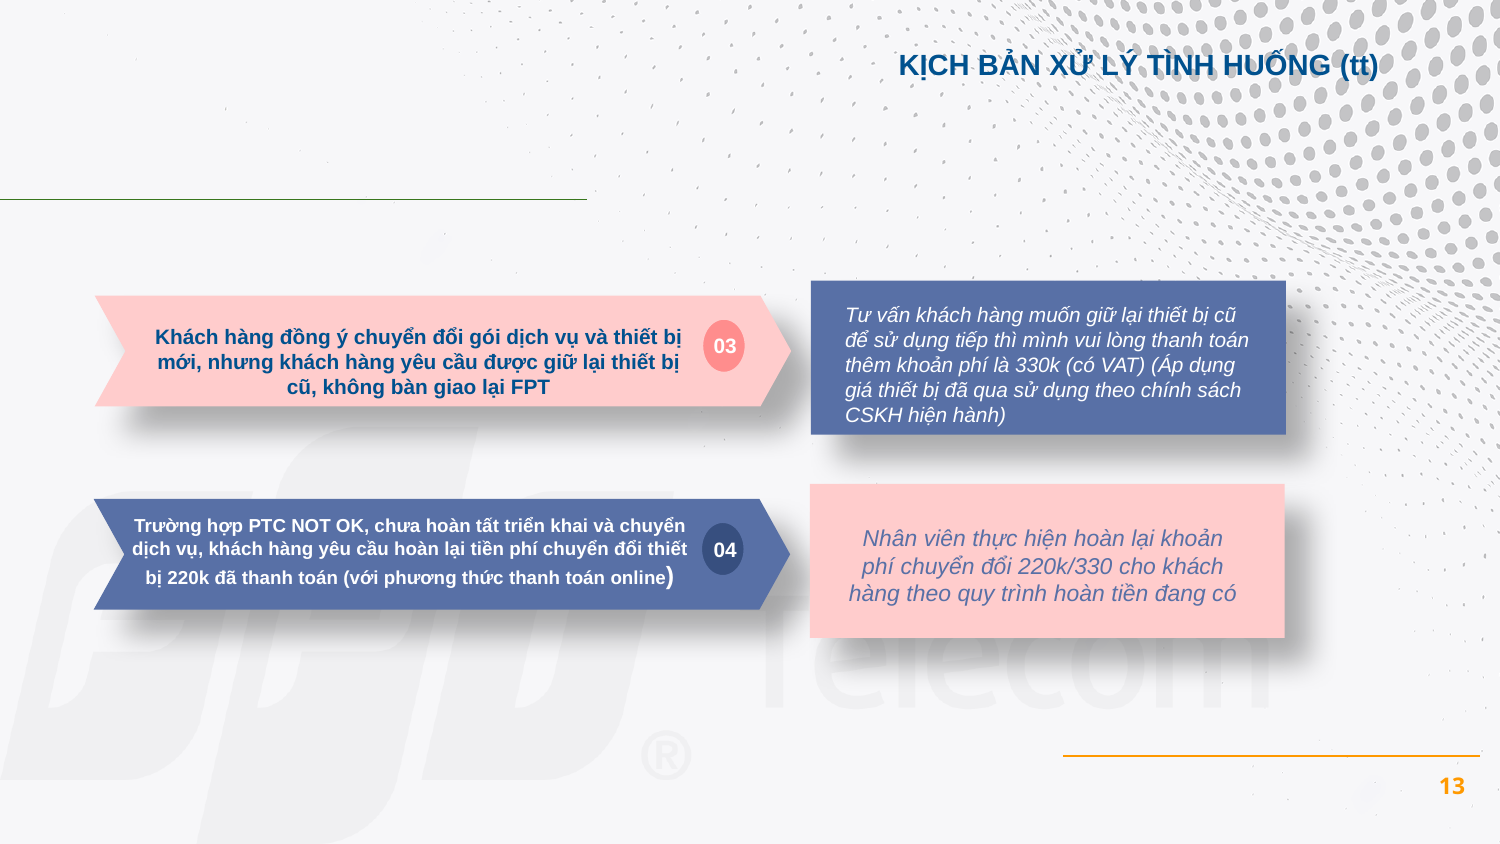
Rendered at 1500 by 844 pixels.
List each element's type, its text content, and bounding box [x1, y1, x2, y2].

text_box Nhân viên thực hiện hoàn lại khoản phí chuyển đổi 220k/330 cho khách hàng theo quy trình hoàn tiền đang có [830, 516, 1256, 614]
text_box KỊCH BẢN XỬ LÝ TÌNH HUỐNG (tt) [846, 38, 1394, 89]
picture [0, 0, 1500, 844]
text_box Tư vấn khách hàng muốn giữ lại thiết bị cũ để sử dụng tiếp thì mình vui lòng thanh toán thêm khoản phí là 330k (có VAT) (Áp dụng giá thiết bị đã qua sử dụng theo chính sách CSKH hiện hành) [830, 294, 1268, 435]
text_box [808, 482, 1287, 640]
text_box [706, 315, 742, 324]
text_box [93, 498, 791, 610]
text_box [704, 569, 742, 580]
text_box Khách hàng đồng ý chuyển đổi gói dịch vụ và thiết bị mới, nhưng khách hàng yêu cầu được giữ lại thiết bị cũ, không bàn giao lại FPT [133, 316, 704, 407]
text_box 03 [697, 324, 753, 365]
text_box [809, 279, 1288, 437]
text_box 04 [695, 528, 755, 569]
text_box [704, 365, 744, 376]
text_box [704, 518, 741, 528]
text_box [94, 295, 792, 407]
text_box Trường hợp PTC NOT OK, chưa hoàn tất triển khai và chuyển dịch vụ, khách hàng yêu cầu hoàn lại tiền phí chuyển đổi thiết bị 220k đã thanh toán (với phương thức thanh toán online) [117, 506, 703, 619]
